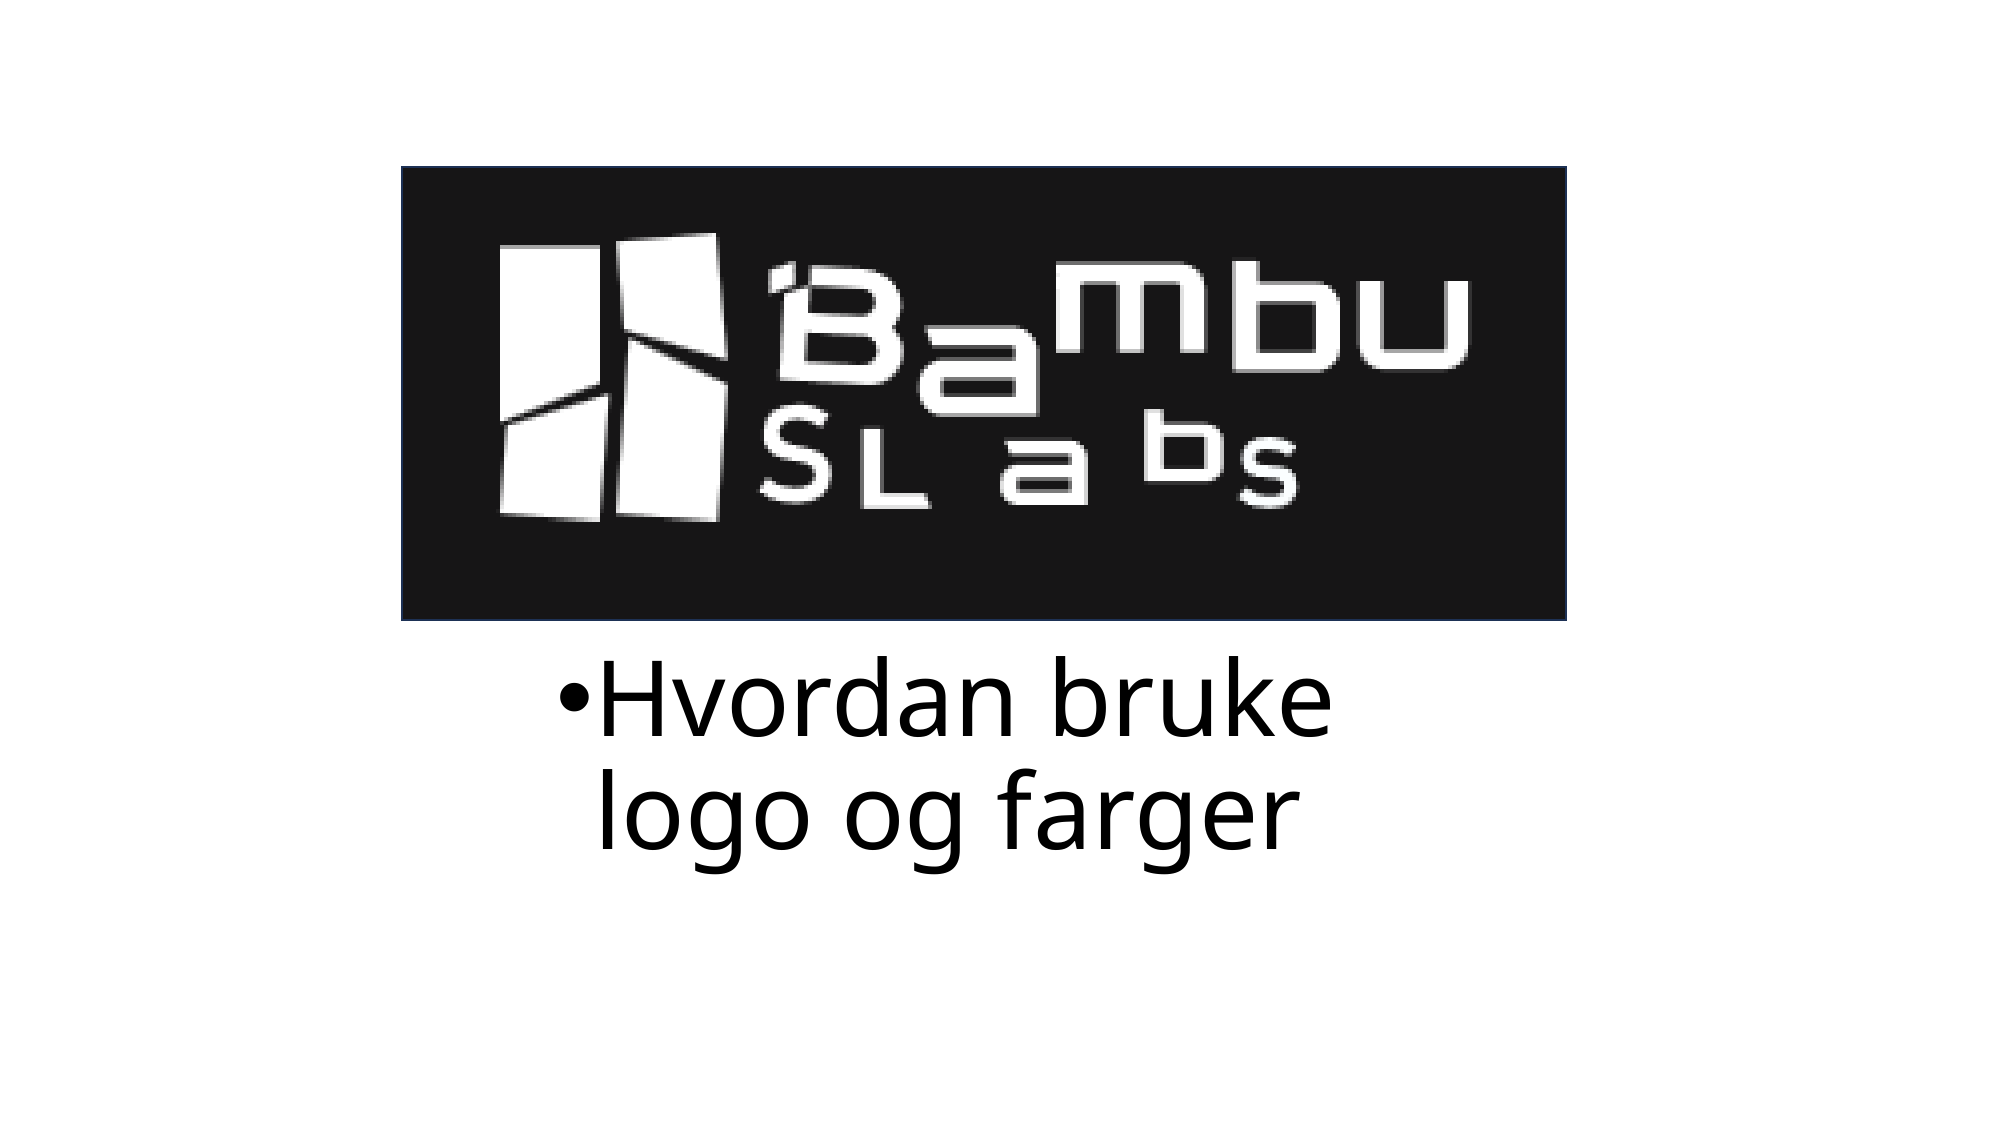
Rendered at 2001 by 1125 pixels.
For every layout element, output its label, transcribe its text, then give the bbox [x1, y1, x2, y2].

text_box Hvordan bruke logo og farger [541, 710, 1458, 881]
picture [488, 233, 1480, 522]
text_box [401, 166, 1567, 621]
